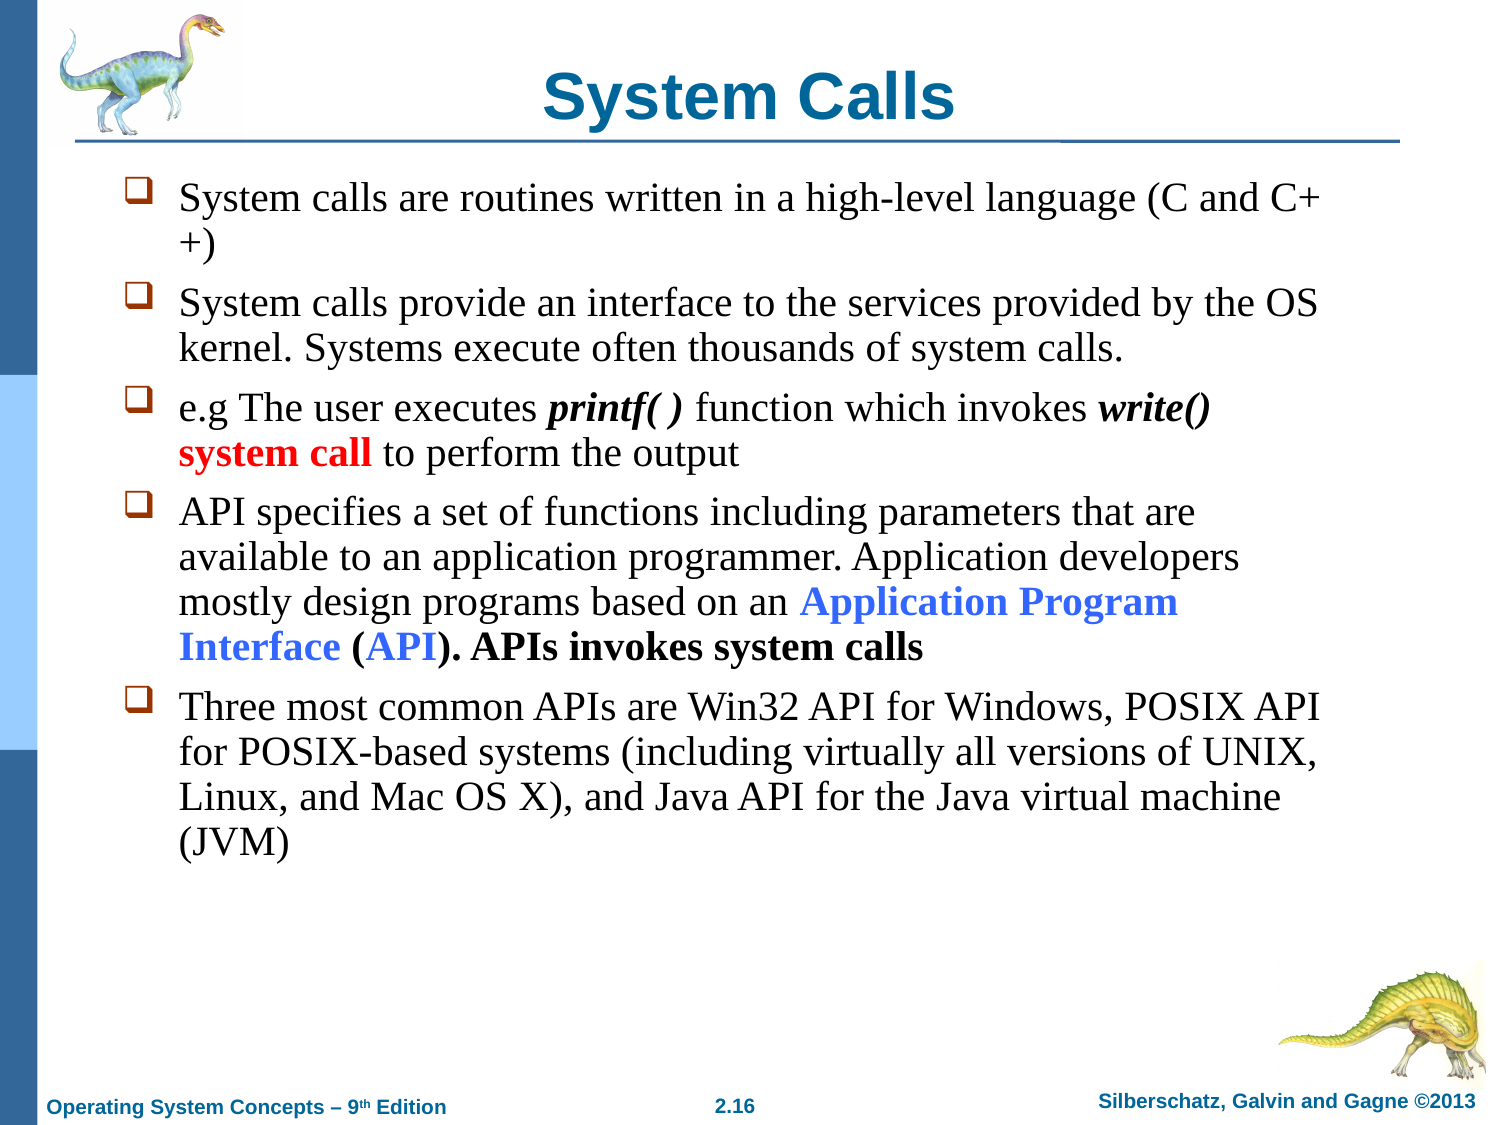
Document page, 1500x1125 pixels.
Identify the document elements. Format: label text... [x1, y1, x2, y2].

picture [46, 0, 243, 149]
picture [1275, 959, 1486, 1090]
title System Calls [75, 45, 1425, 141]
list System calls are routines written in a high-level language (C and C++) System calls provide an interface to the services provided by the OS kernel. Systems execute often thousands of system calls. e.g The user executes printf( ) function which invokes write() system call to perform the output API specifies a set of functions including parameters that are available to an application programmer. Application developers mostly design programs based on an Application Program Interface (API). APIs invokes system calls Three most common APIs are Win32 API for Windows, POSIX API for POSIX-based systems (including virtually all versions of UNIX, Linux, and Mac OS X), and Java API for the Java virtual machine (JVM) [107, 168, 1354, 912]
